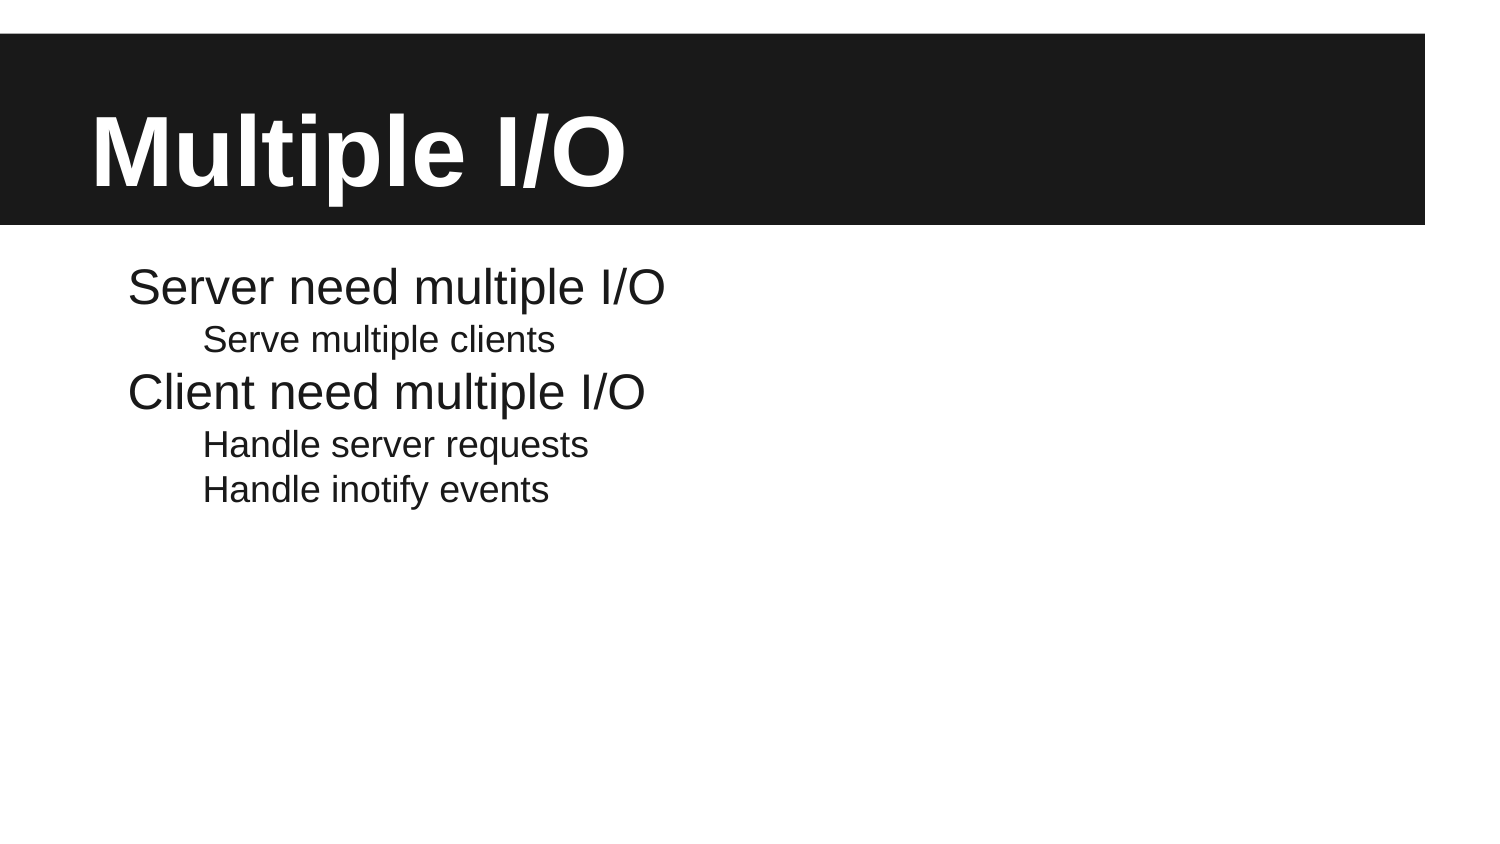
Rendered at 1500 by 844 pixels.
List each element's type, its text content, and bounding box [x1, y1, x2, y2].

list Server need multiple I/O Serve multiple clients Client need multiple I/O Handle server requests Handle inotify events [75, 239, 1425, 808]
title Multiple I/O [75, 33, 1425, 221]
